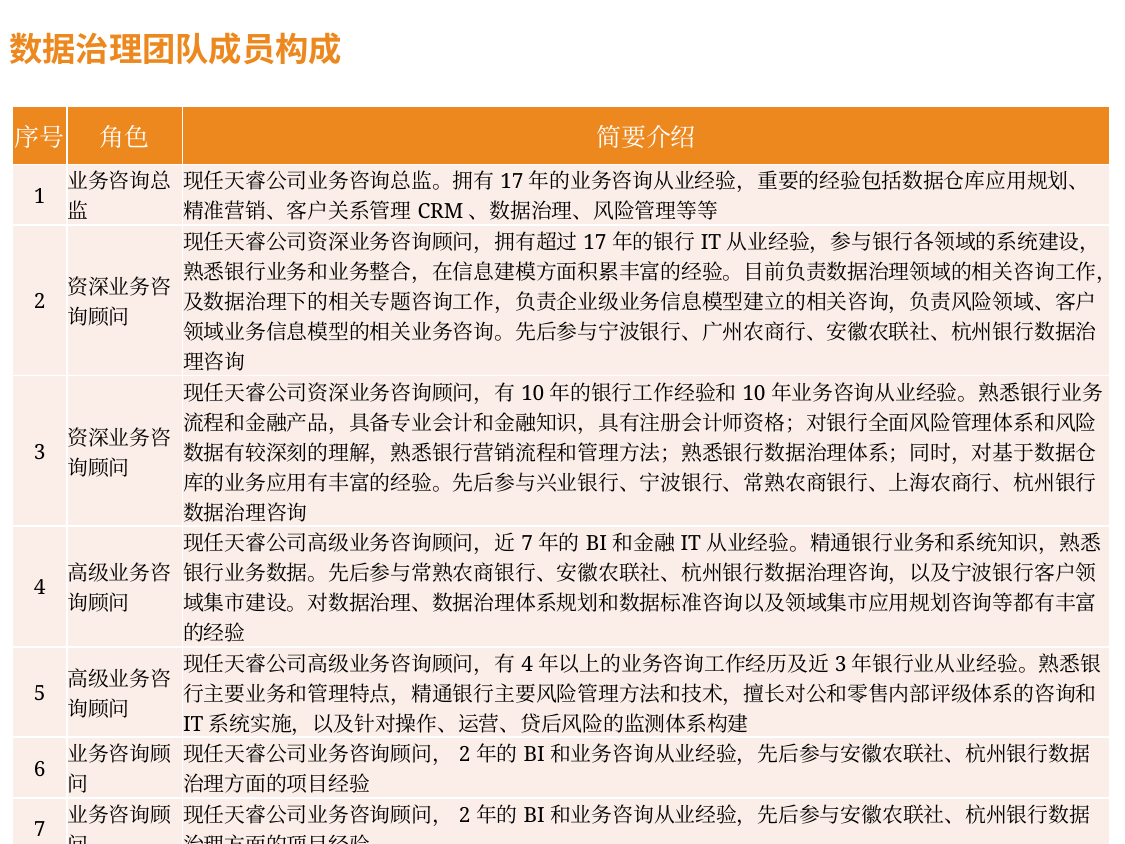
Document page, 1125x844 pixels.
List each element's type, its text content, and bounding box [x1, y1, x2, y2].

table_cell 1 [13, 165, 66, 224]
table_cell 2 [13, 226, 66, 375]
table_cell 资深业务咨询顾问 [68, 376, 182, 525]
table_header 角色 [68, 107, 182, 164]
table_header 简要介绍 [183, 107, 1109, 164]
table_cell 高级业务咨询顾问 [68, 648, 182, 736]
table_cell 现任天睿公司业务咨询总监。拥有17年的业务咨询从业经验，重要的经验包括数据仓库应用规划、精准营销、客户关系管理CRM、数据治理、风险管理等等 [183, 165, 1109, 224]
table_cell 现任天睿公司资深业务咨询顾问，拥有超过17年的银行IT从业经验，参与银行各领域的系统建设，熟悉银行业务和业务整合，在信息建模方面积累丰富的经验。目前负责数据治理领域的相关咨询工作，及数据治理下的相关专题咨询工作，负责企业级业务信息模型建立的相关咨询，负责风险领域、客户领域业务信息模型的相关业务咨询。先后参与宁波银行、广州农商行、安徽农联社、杭州银行数据治理咨询 [183, 226, 1109, 375]
table_header 序号 [13, 107, 66, 164]
table_cell 现任天睿公司高级业务咨询顾问，近7年的BI和金融IT从业经验。精通银行业务和系统知识，熟悉银行业务数据。先后参与常熟农商银行、安徽农联社、杭州银行数据治理咨询，以及宁波银行客户领域集市建设。对数据治理、数据治理体系规划和数据标准咨询以及领域集市应用规划咨询等都有丰富的经验 [183, 527, 1109, 646]
table_cell 7 [13, 799, 66, 844]
table_cell 6 [13, 738, 66, 797]
table_cell 5 [13, 648, 66, 736]
table_cell 业务咨询总监 [68, 165, 182, 224]
table_cell 现任天睿公司资深业务咨询顾问，有10年的银行工作经验和10年业务咨询从业经验。熟悉银行业务流程和金融产品，具备专业会计和金融知识，具有注册会计师资格；对银行全面风险管理体系和风险数据有较深刻的理解，熟悉银行营销流程和管理方法；熟悉银行数据治理体系；同时，对基于数据仓库的业务应用有丰富的经验。先后参与兴业银行、宁波银行、常熟农商银行、上海农商行、杭州银行数据治理咨询 [183, 376, 1109, 525]
table_cell 资深业务咨询顾问 [68, 226, 182, 375]
table_cell 4 [13, 527, 66, 646]
table_cell 现任天睿公司业务咨询顾问，2年的BI和业务咨询从业经验，先后参与安徽农联社、杭州银行数据治理方面的项目经验 [183, 799, 1109, 844]
table_cell 业务咨询顾问 [68, 738, 182, 797]
table_cell 业务咨询顾问 [68, 799, 182, 844]
table_cell 高级业务咨询顾问 [68, 527, 182, 646]
table_cell 现任天睿公司业务咨询顾问，2年的BI和业务咨询从业经验，先后参与安徽农联社、杭州银行数据治理方面的项目经验 [183, 738, 1109, 797]
table_cell 3 [13, 376, 66, 525]
title 数据治理团队成员构成 [9, 11, 1069, 89]
table_cell 现任天睿公司高级业务咨询顾问，有4年以上的业务咨询工作经历及近3年银行业从业经验。熟悉银行主要业务和管理特点，精通银行主要风险管理方法和技术，擅长对公和零售内部评级体系的咨询和IT系统实施，以及针对操作、运营、贷后风险的监测体系构建 [183, 648, 1109, 736]
